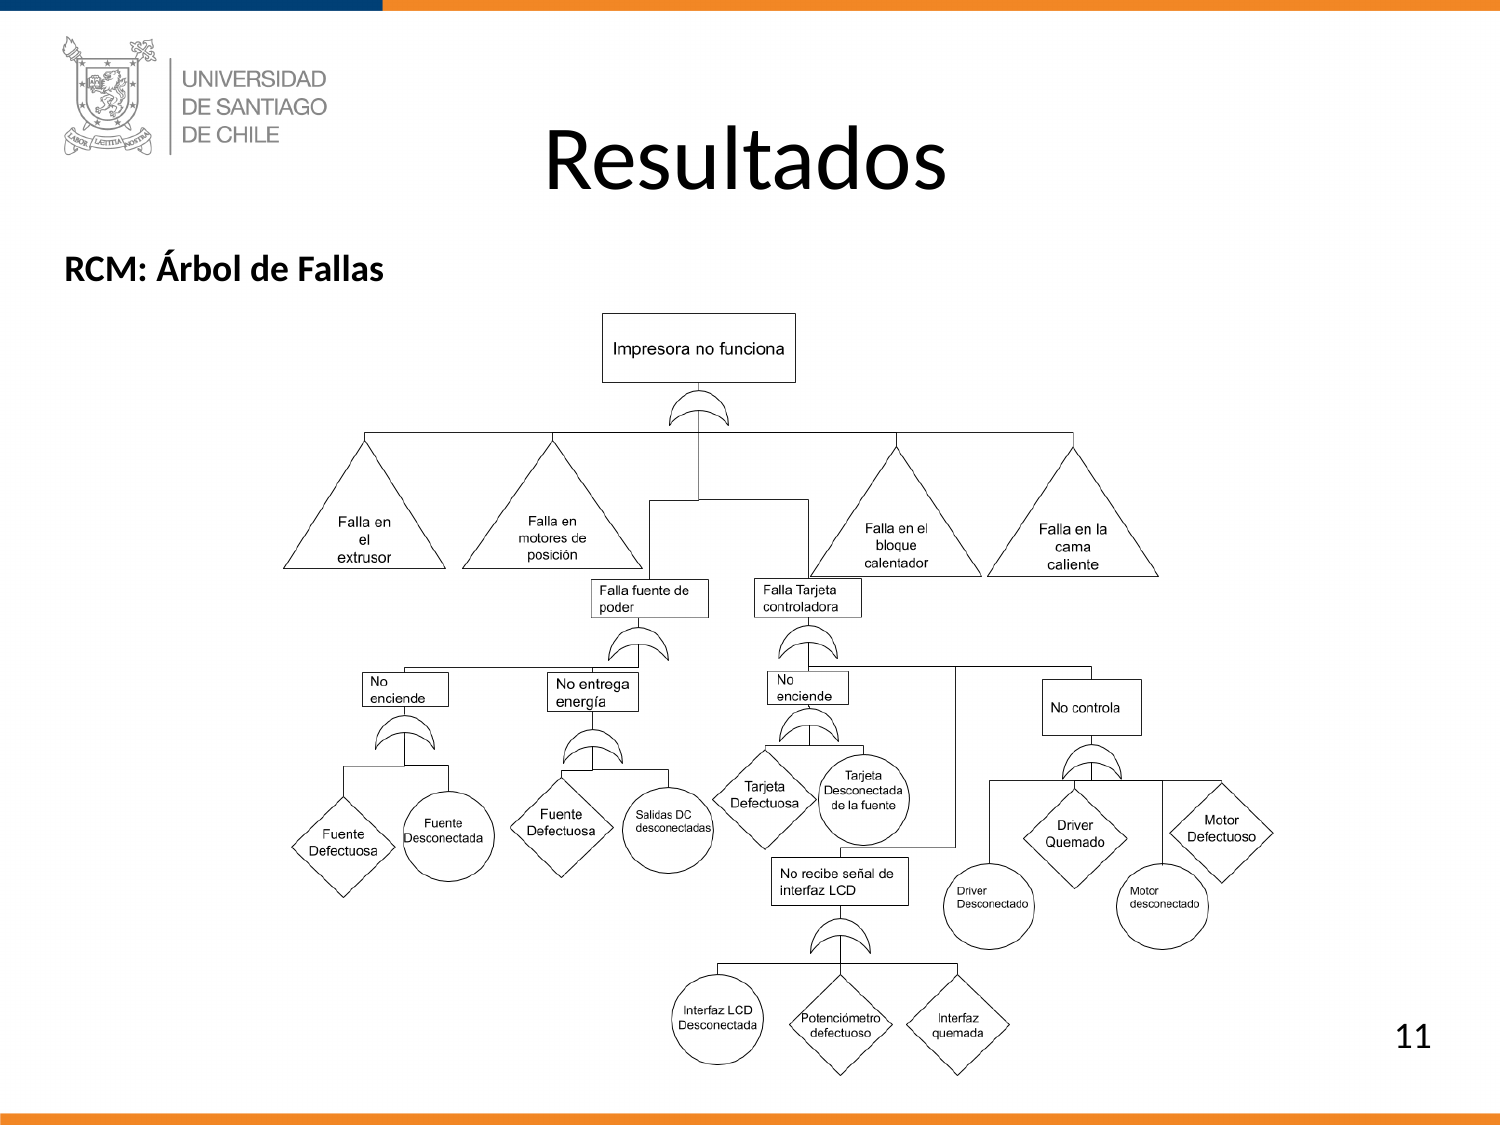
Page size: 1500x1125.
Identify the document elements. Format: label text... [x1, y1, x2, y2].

picture [0, 0, 1500, 1125]
text_box Resultados [70, 90, 1421, 216]
text_box RCM: Árbol de Fallas [49, 236, 1252, 386]
text_box 5 [1379, 1003, 1500, 1064]
